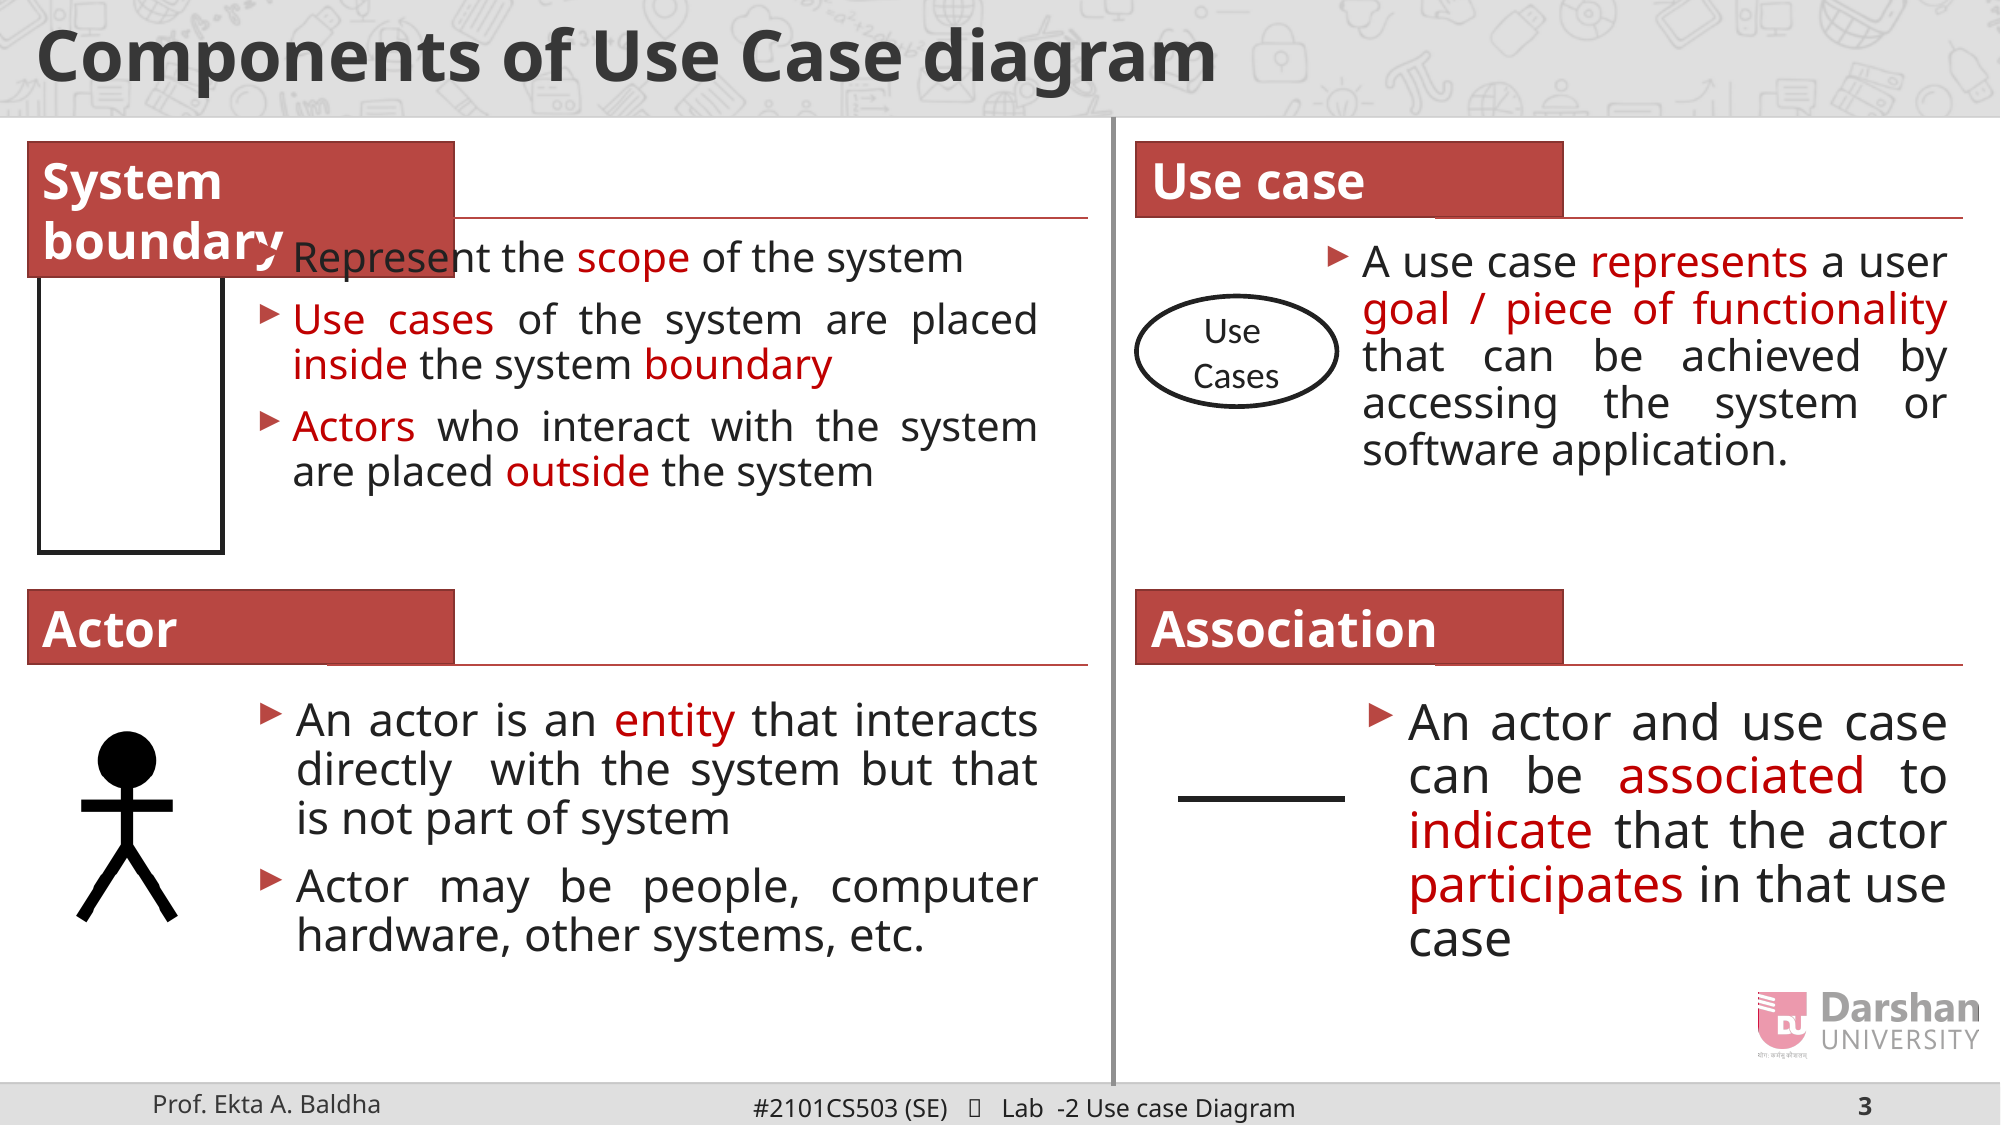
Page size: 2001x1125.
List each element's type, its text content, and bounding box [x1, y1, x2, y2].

text_box An actor and use case can be associated to indicate that the actor participates in that use case [1349, 689, 1964, 1036]
text_box An actor is an entity that interacts directly with the system but that is not part of system Actor may be people, computer hardware, other systems, etc. [241, 689, 1055, 1036]
title Components of Use Case diagram [0, 0, 2000, 117]
text_box Use case [1135, 141, 1564, 218]
text_box System boundary [27, 141, 455, 278]
text_box [38, 278, 224, 553]
text_box Use Cases [1135, 295, 1338, 408]
text_box Actor [27, 589, 455, 665]
text_box A use case represents a user goal / piece of functionality that can be achieved by accessing the system or software application. [1309, 232, 1964, 492]
text_box Represent the scope of the system Use cases of the system are placed inside the system boundary Actors who interact with the system are placed outside the system [241, 229, 1055, 575]
picture [74, 727, 188, 924]
text_box Association [1135, 589, 1564, 665]
